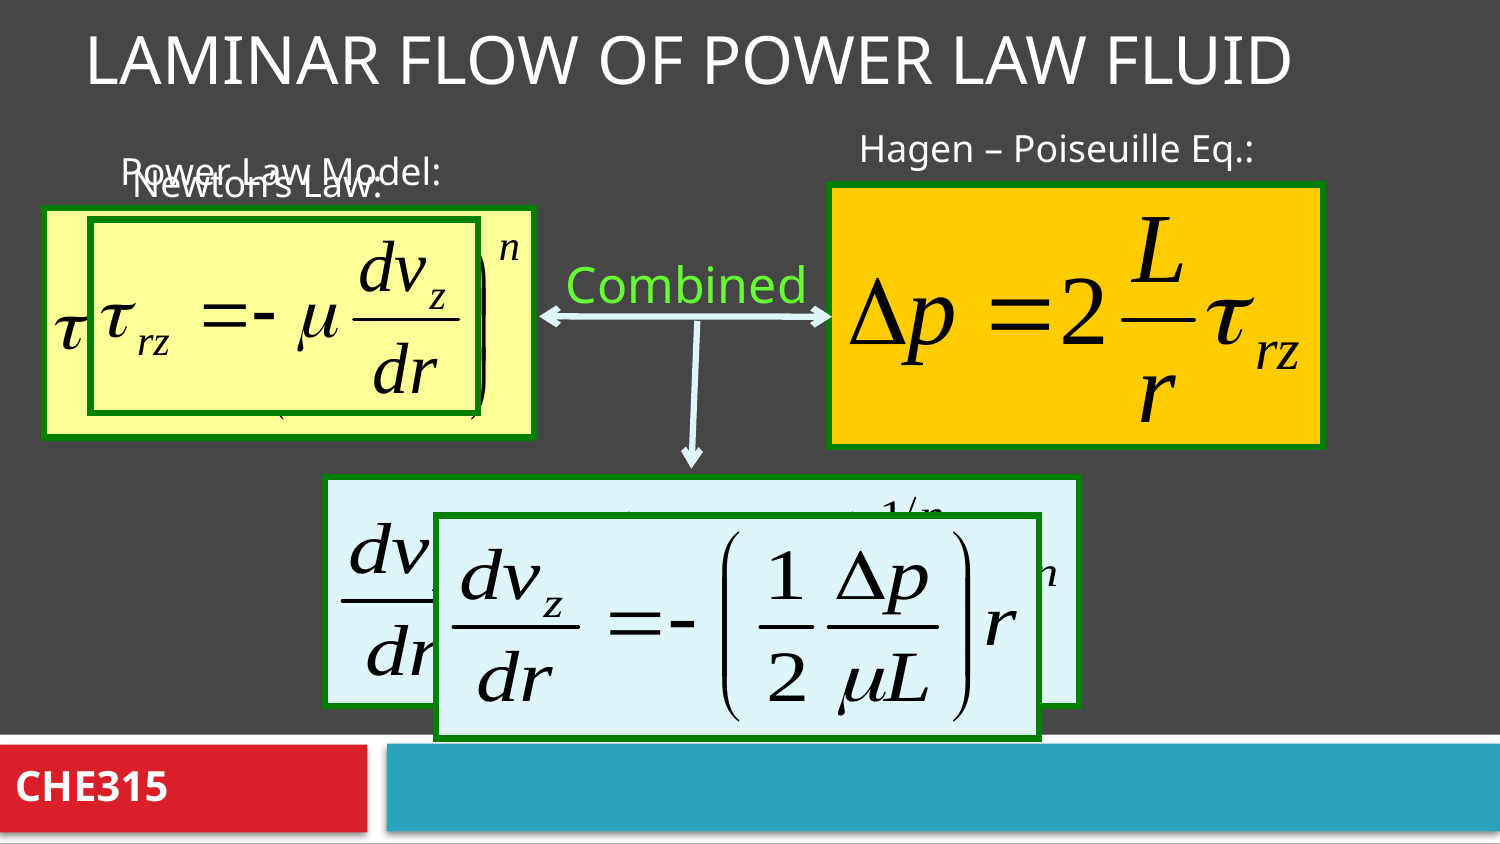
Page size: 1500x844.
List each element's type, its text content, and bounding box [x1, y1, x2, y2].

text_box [438, 518, 1036, 736]
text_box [327, 480, 1076, 704]
title Laminar Flow of Power Law Fluid [70, 0, 1421, 106]
text_box Hagen – Poiseuille Eq.: [843, 117, 1313, 177]
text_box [46, 140, 531, 435]
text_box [831, 187, 1321, 445]
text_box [93, 152, 540, 411]
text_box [620, 392, 768, 399]
text_box Combined [550, 246, 825, 316]
text_box CHE315 [0, 752, 361, 818]
